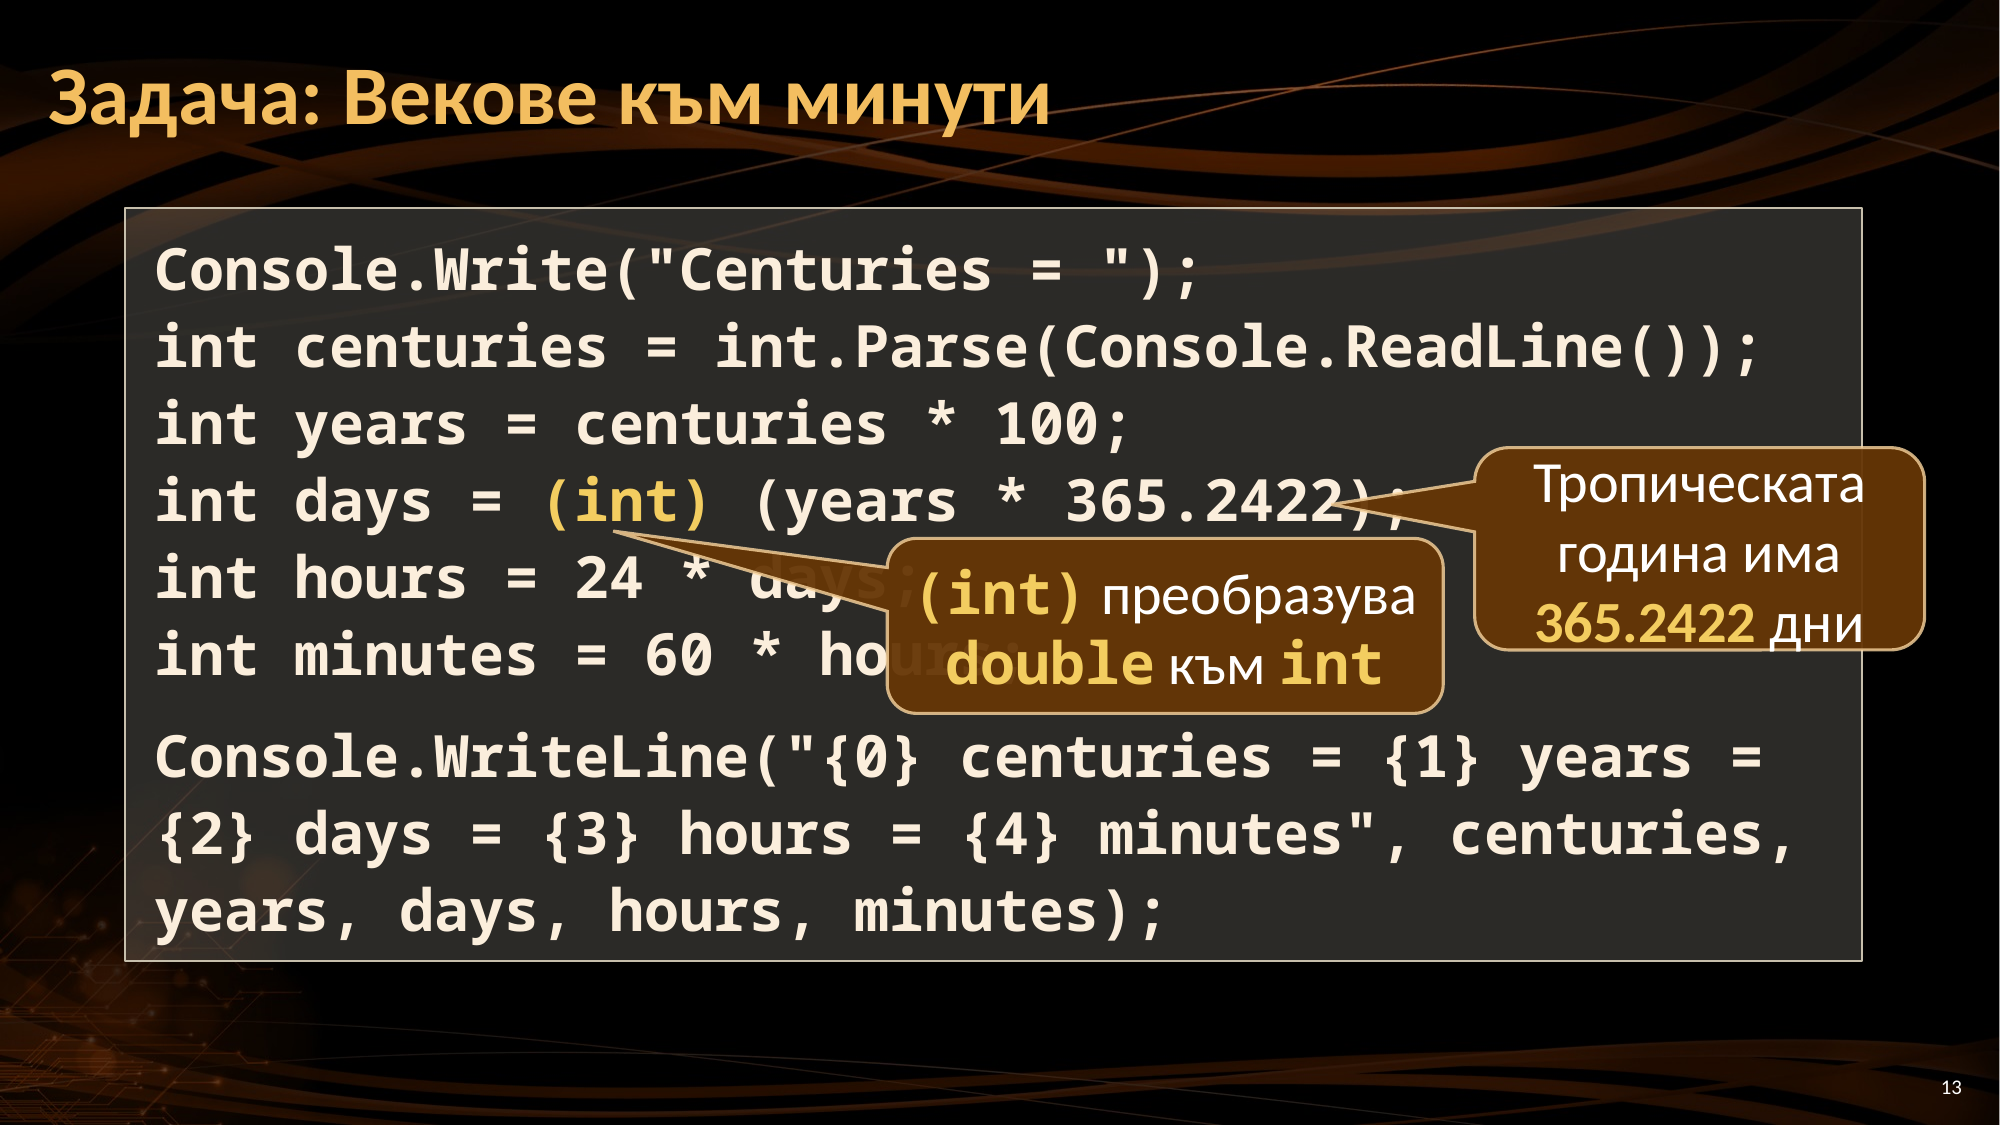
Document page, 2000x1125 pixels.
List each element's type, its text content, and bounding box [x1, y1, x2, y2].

title Задача: Векове към минути [30, 6, 1968, 189]
text_box (int) преобразува double към int [612, 530, 1445, 715]
text_box Console.Write("Centuries = "); int centuries = int.Parse(Console.ReadLine()); int years = centuries * 100; int days = (int) (years * 365.2422); int hours = 24 * days; int minutes = 60 * hours; Console.WriteLine("{0} centuries = {1} years = {2} days = {3} hours = {4} minutes", centuries, years, days, hours, minutes); [124, 207, 1863, 961]
text_box Тропическата година има 365.2422 дни [1331, 446, 1926, 651]
picture [0, 0, 2000, 1125]
slide_number 13 [1897, 1070, 1968, 1103]
